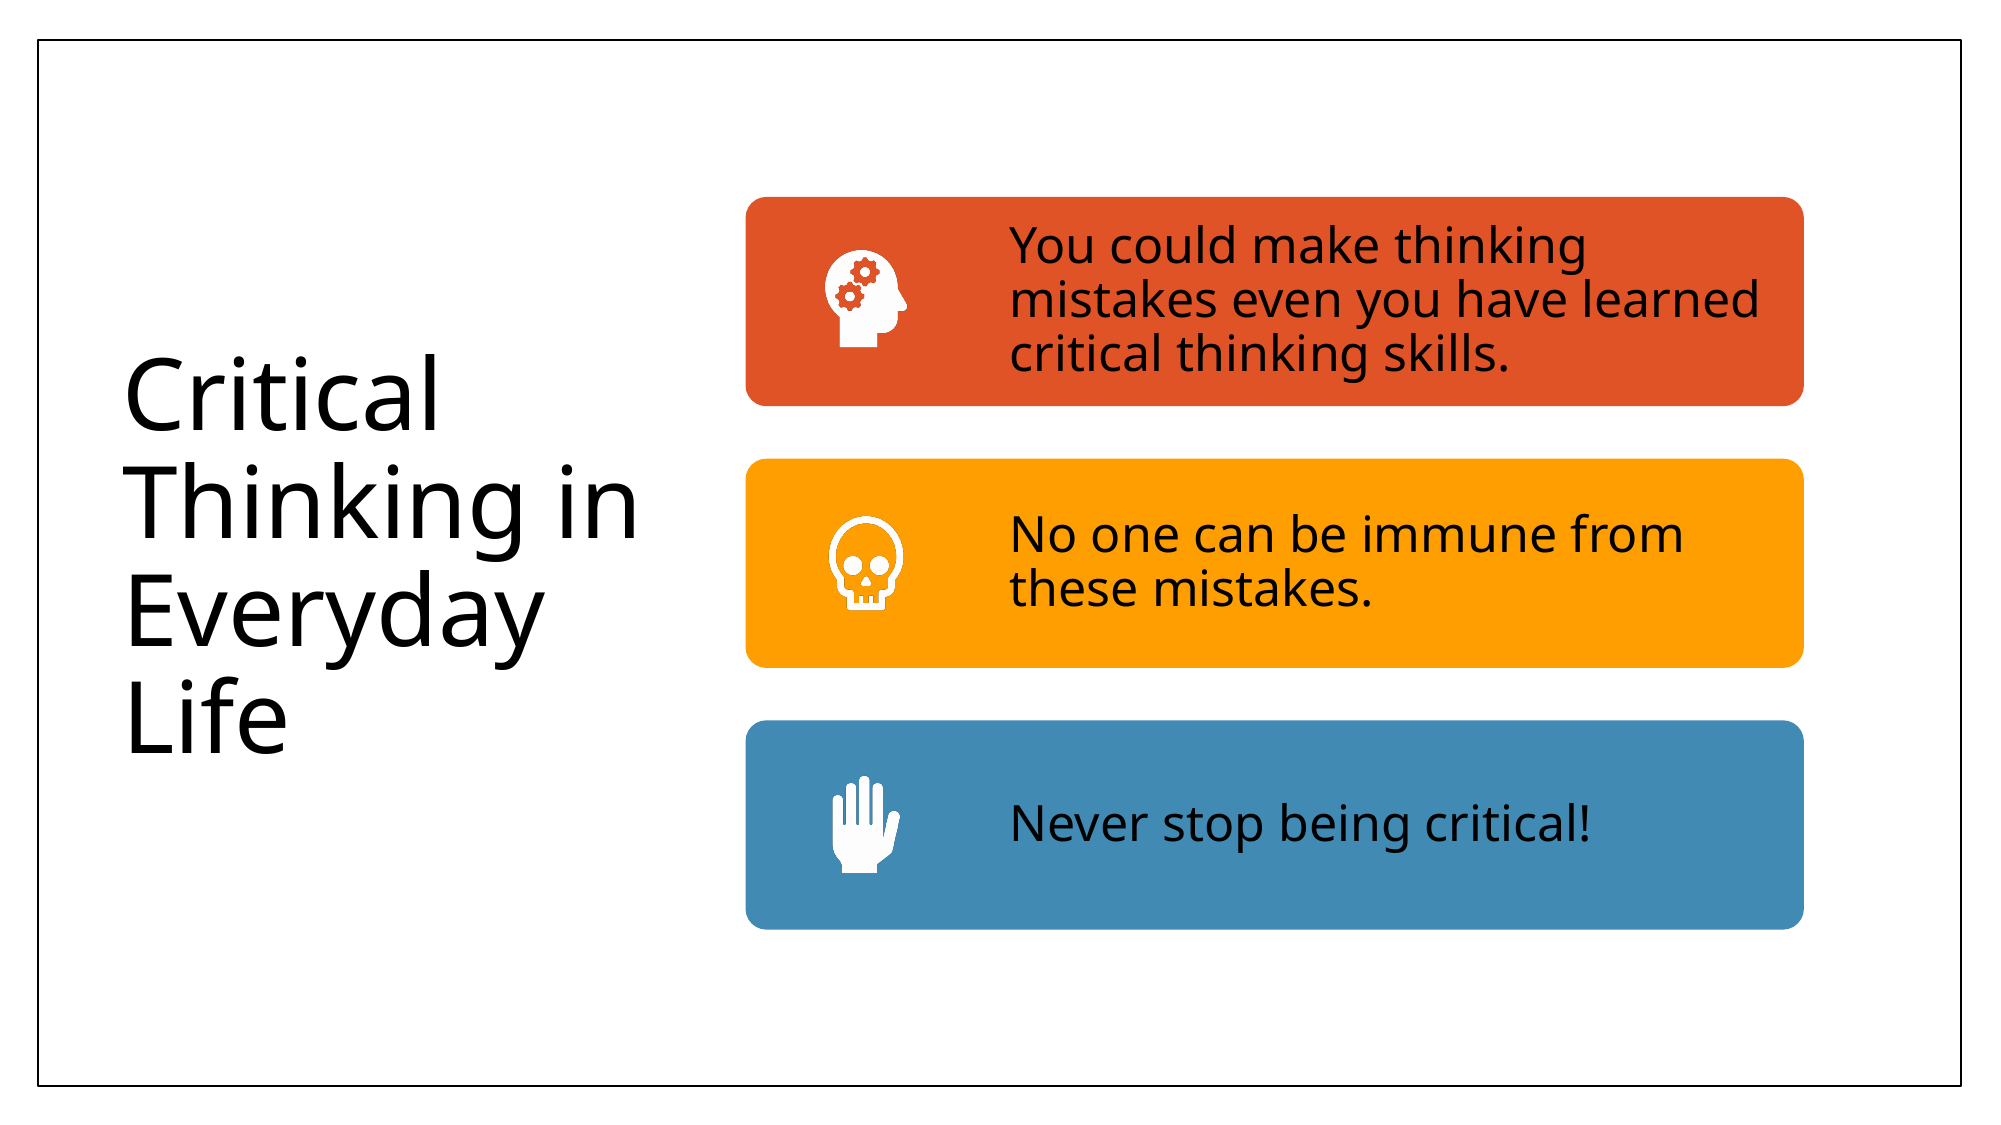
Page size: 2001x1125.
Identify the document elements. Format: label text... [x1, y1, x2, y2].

title Critical Thinking in Everyday Life [107, 99, 659, 1020]
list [745, 196, 1805, 931]
